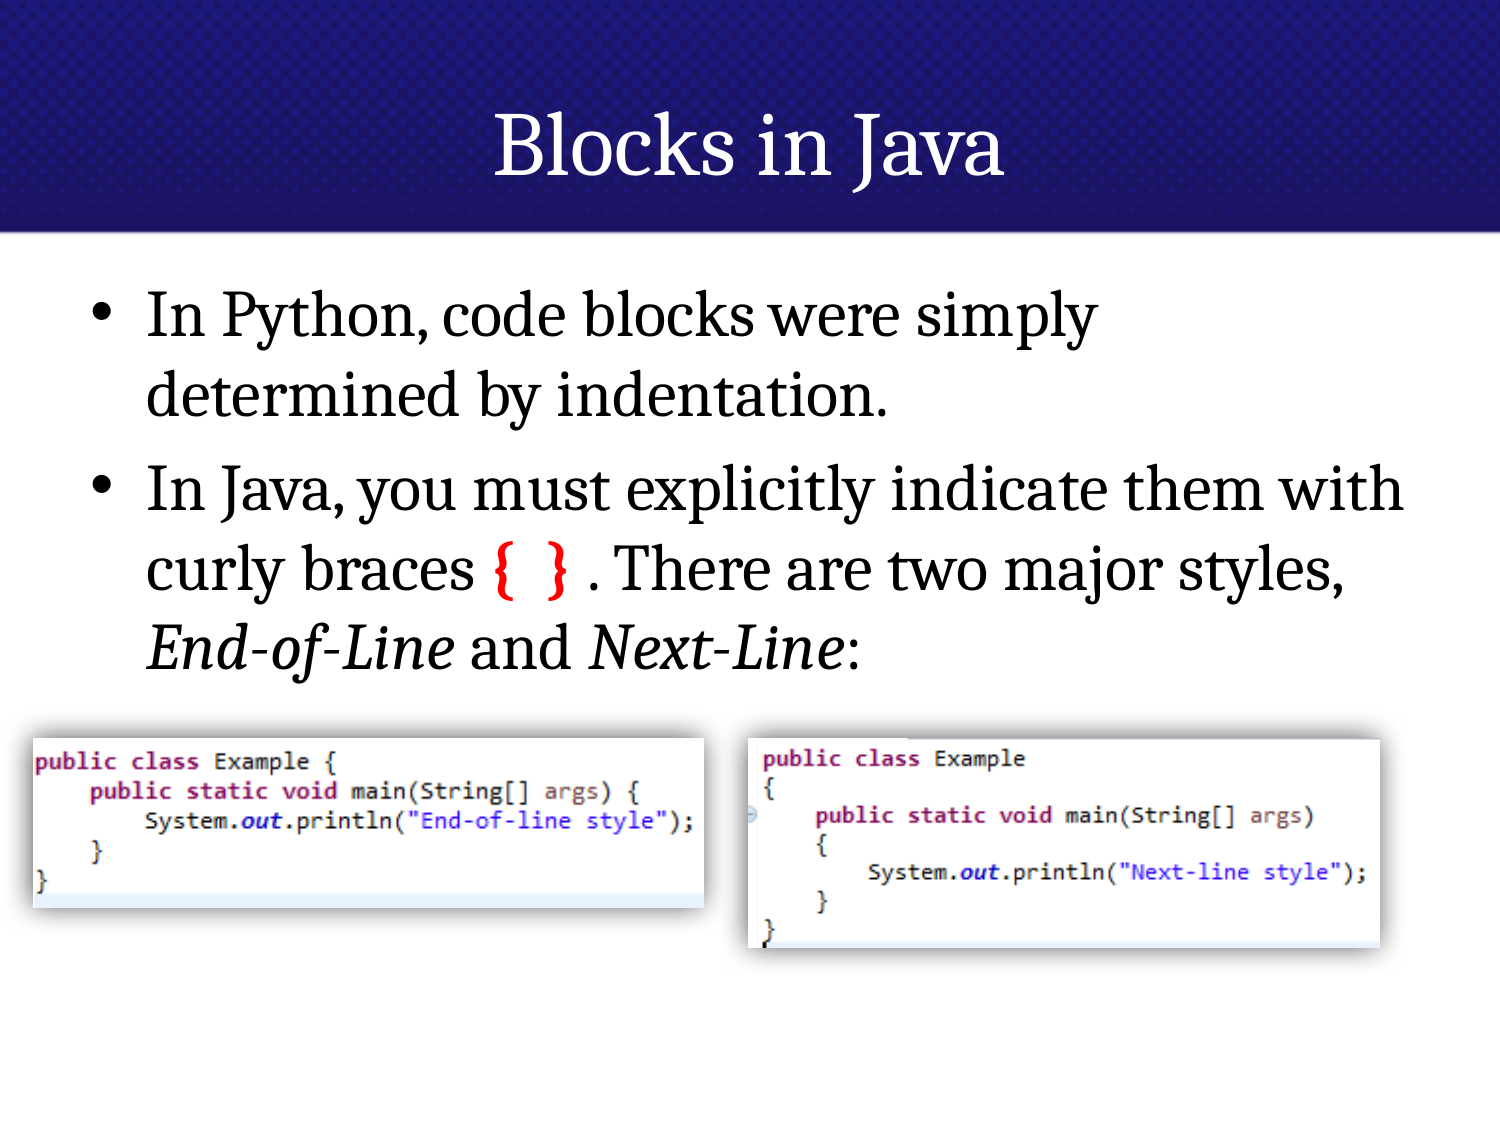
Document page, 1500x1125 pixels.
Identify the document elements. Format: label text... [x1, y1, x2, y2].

picture [0, 0, 1500, 1125]
list In Python, code blocks were simply determined by indentation. In Java, you must explicitly indicate them with curly braces { } . There are two major styles, End-of-Line and Next-Line: [75, 262, 1425, 1101]
title Blocks in Java [75, 45, 1425, 233]
